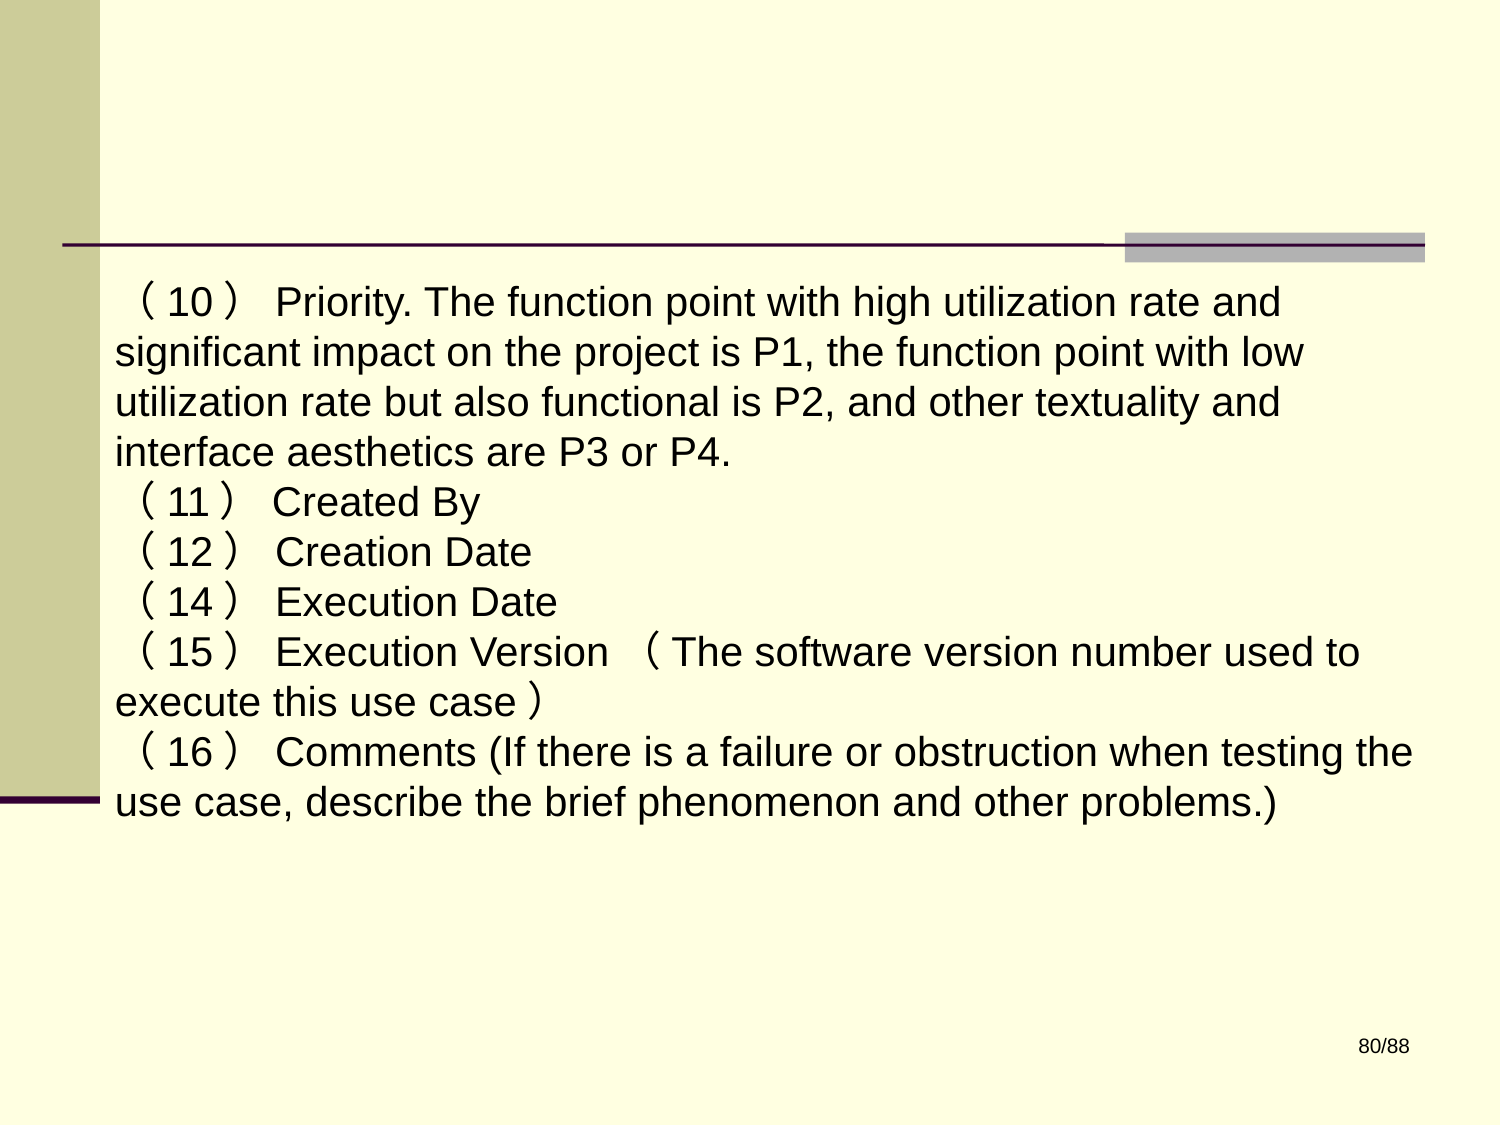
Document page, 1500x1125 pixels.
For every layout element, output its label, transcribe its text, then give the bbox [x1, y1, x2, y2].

slide_number 80/88 [1112, 1025, 1425, 1100]
text_box （10）Priority. The function point with high utilization rate and significant impact on the project is P1, the function point with low utilization rate but also functional is P2, and other textuality and interface aesthetics are P3 or P4. （11）Created By （12）Creation Date （14）Execution Date （15）Execution Version（The software version number used to execute this use case） （16）Comments (If there is a failure or obstruction when testing the use case, describe the brief phenomenon and other problems.) [100, 267, 1459, 883]
